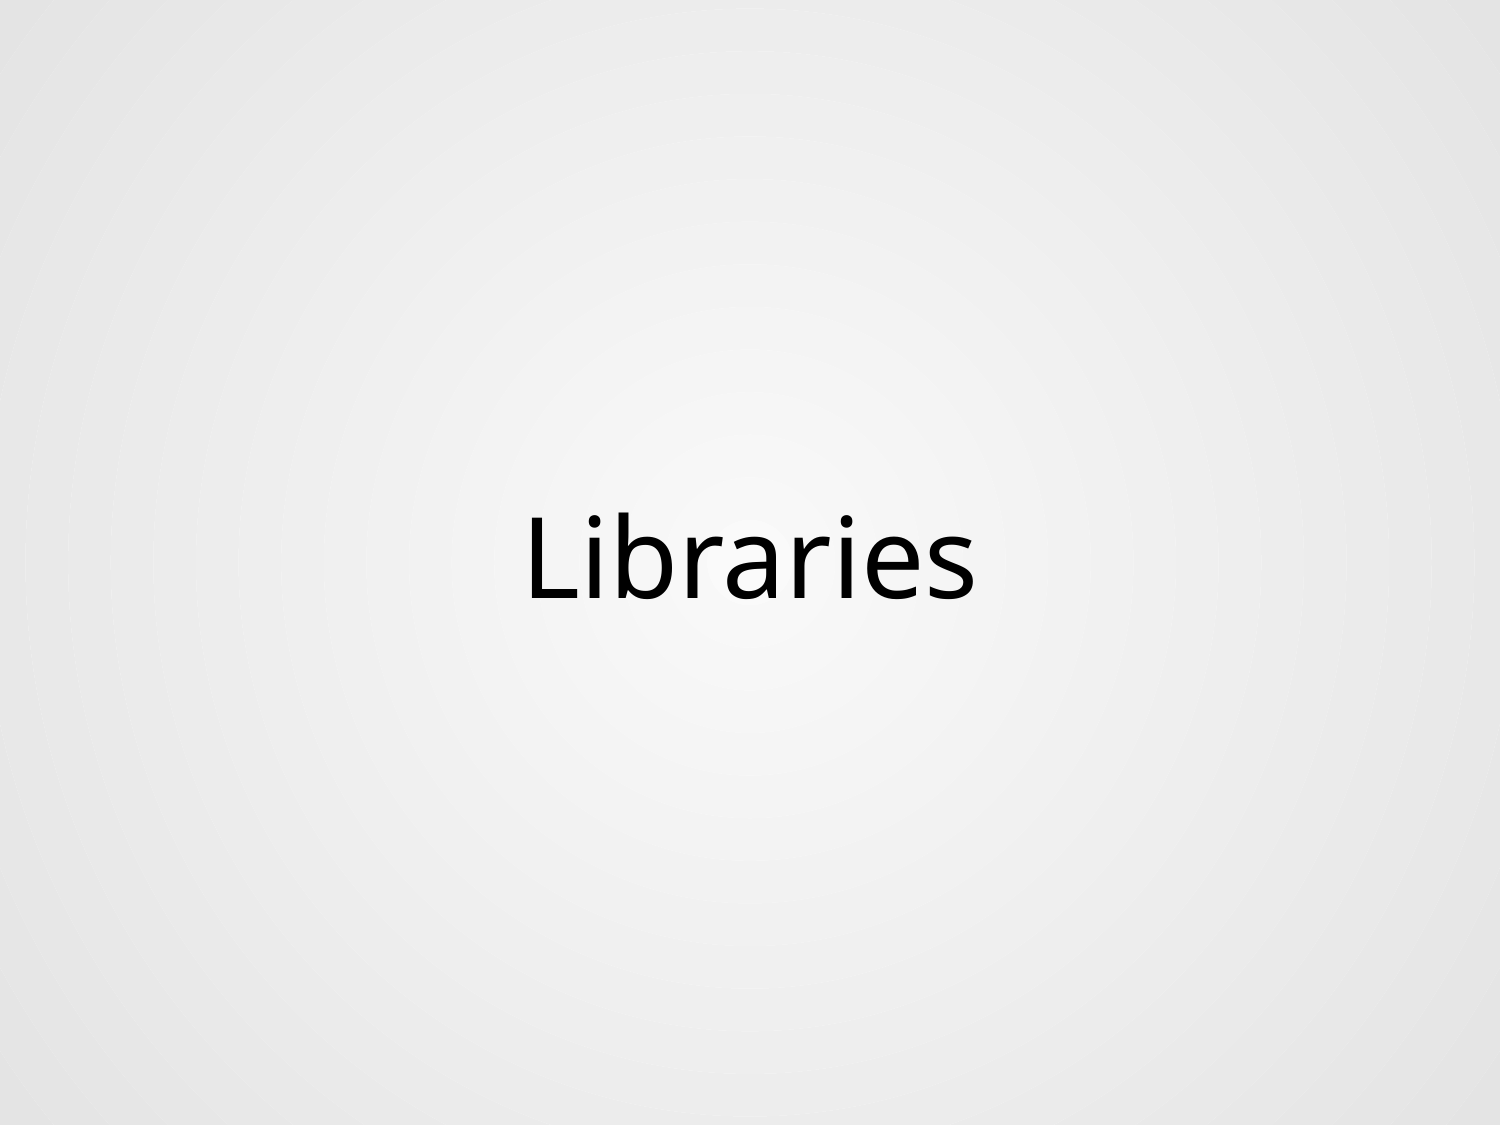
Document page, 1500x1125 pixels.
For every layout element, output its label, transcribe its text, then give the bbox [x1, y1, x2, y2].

title Libraries [103, 480, 1397, 644]
